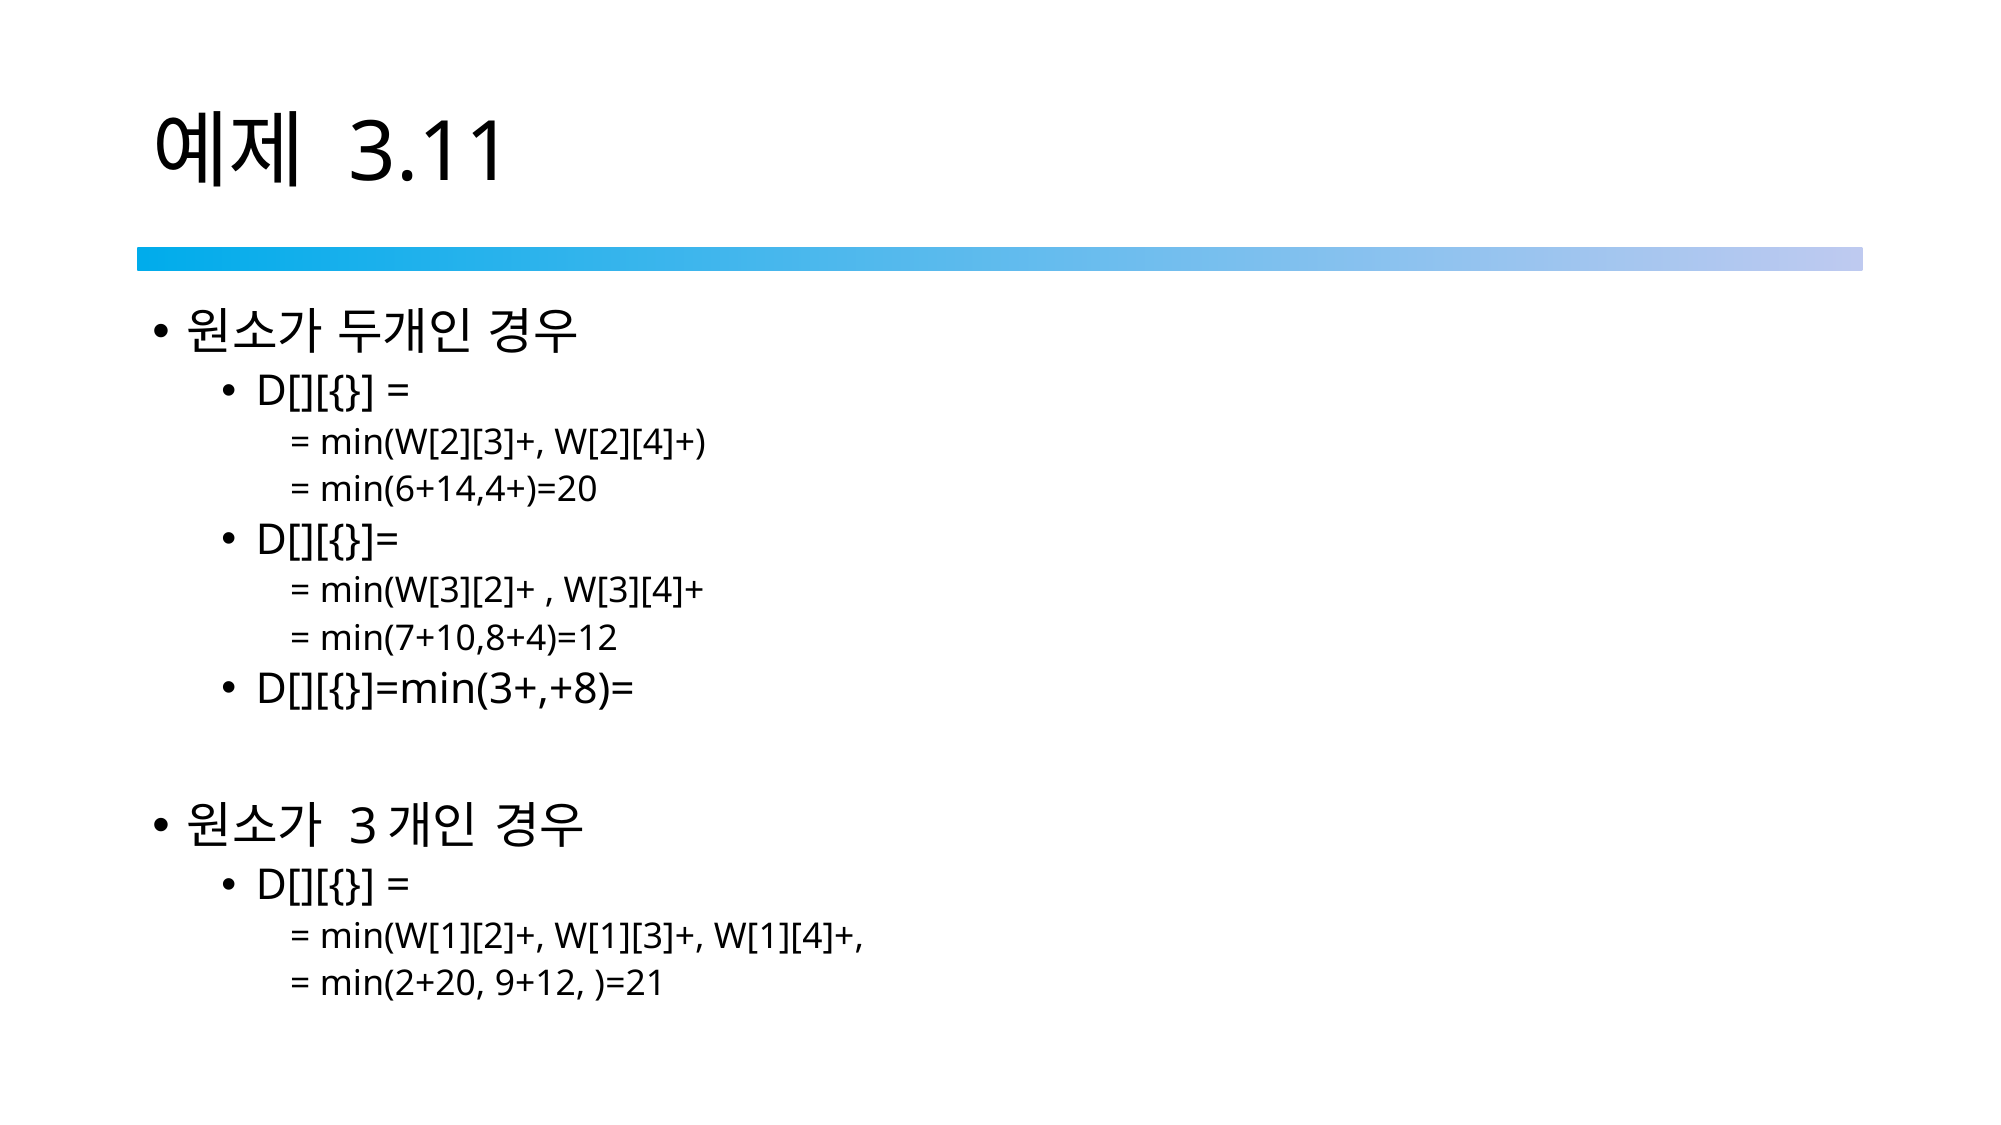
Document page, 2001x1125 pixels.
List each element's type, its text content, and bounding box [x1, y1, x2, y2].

title 예제 3.11 [137, 59, 1863, 248]
